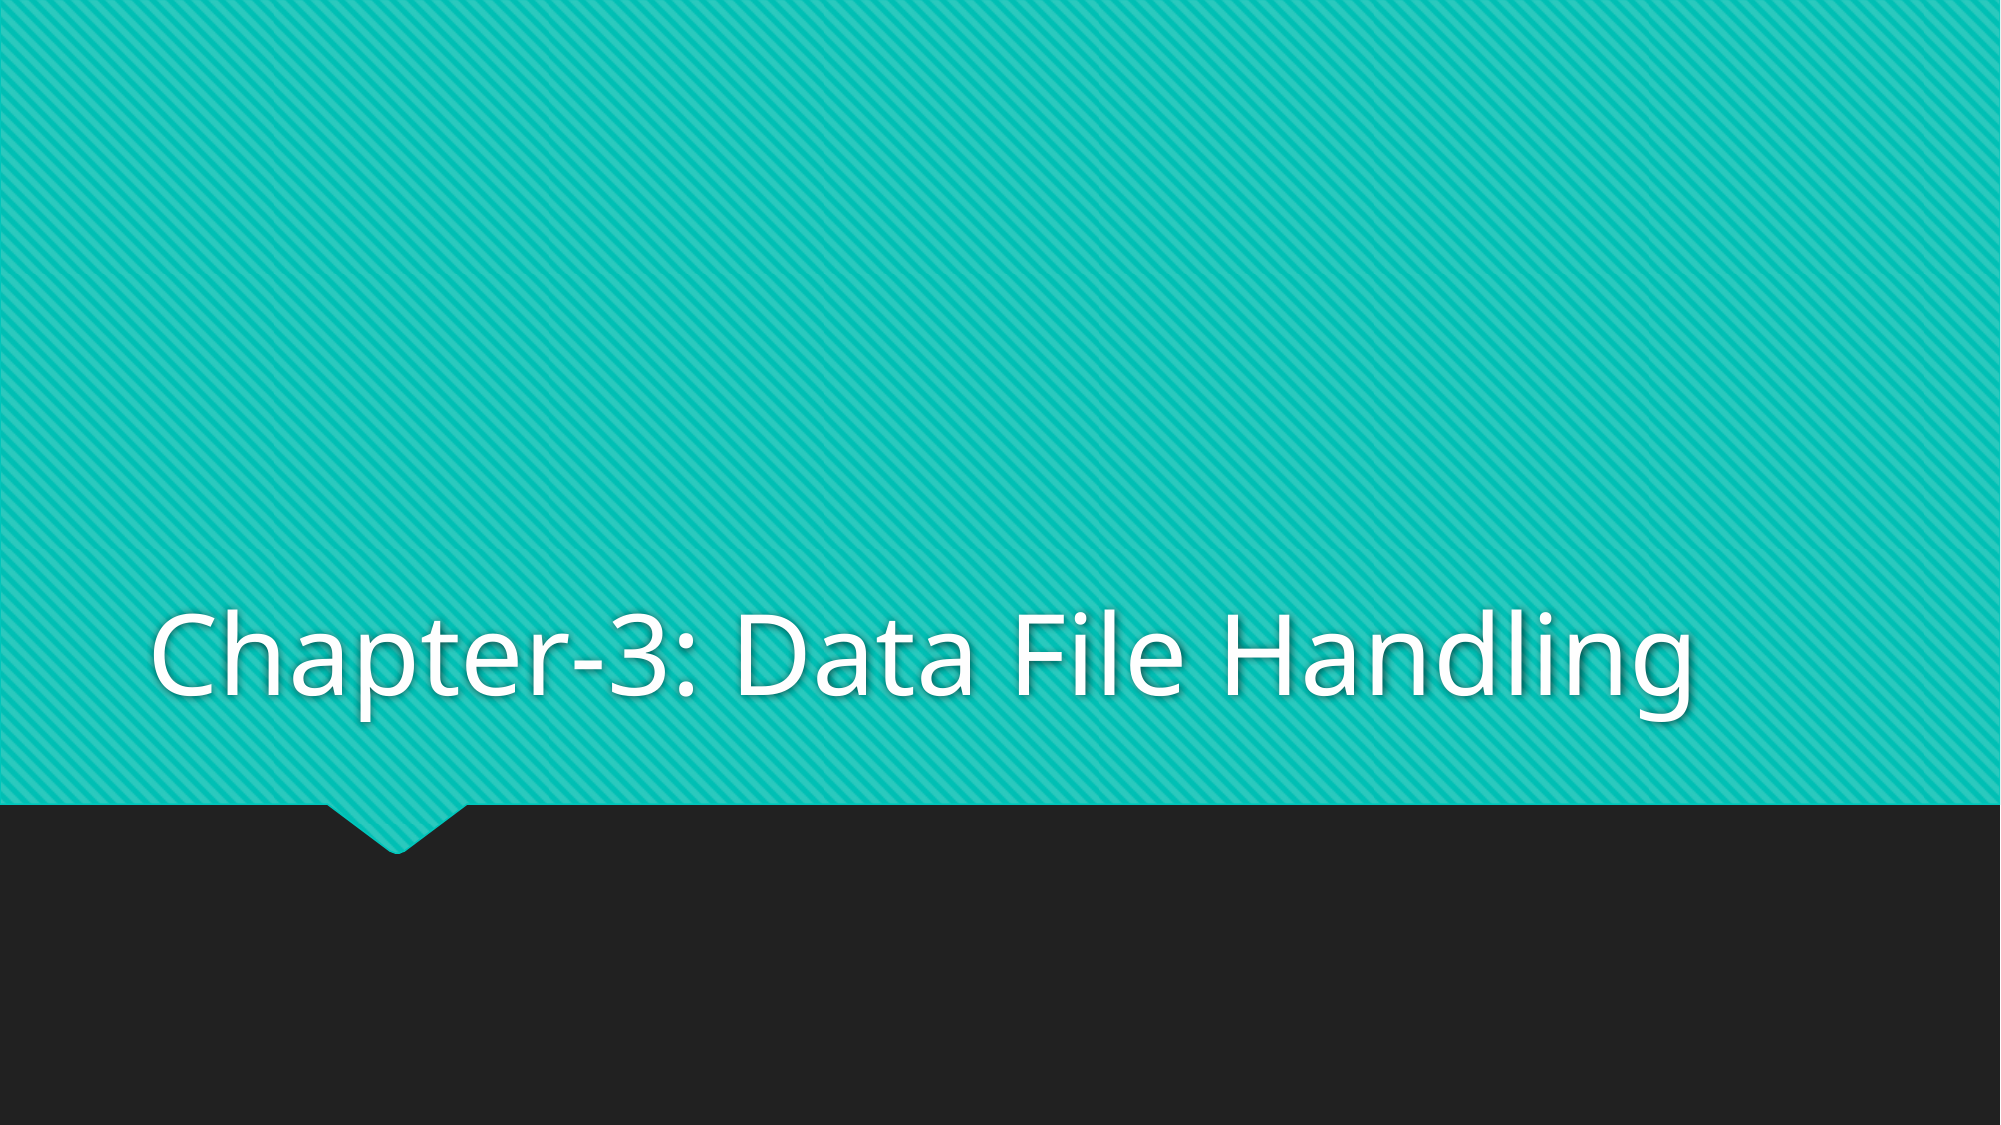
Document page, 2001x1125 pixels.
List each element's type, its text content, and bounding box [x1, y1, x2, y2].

title Chapter-3: Data File Handling [132, 237, 1868, 726]
